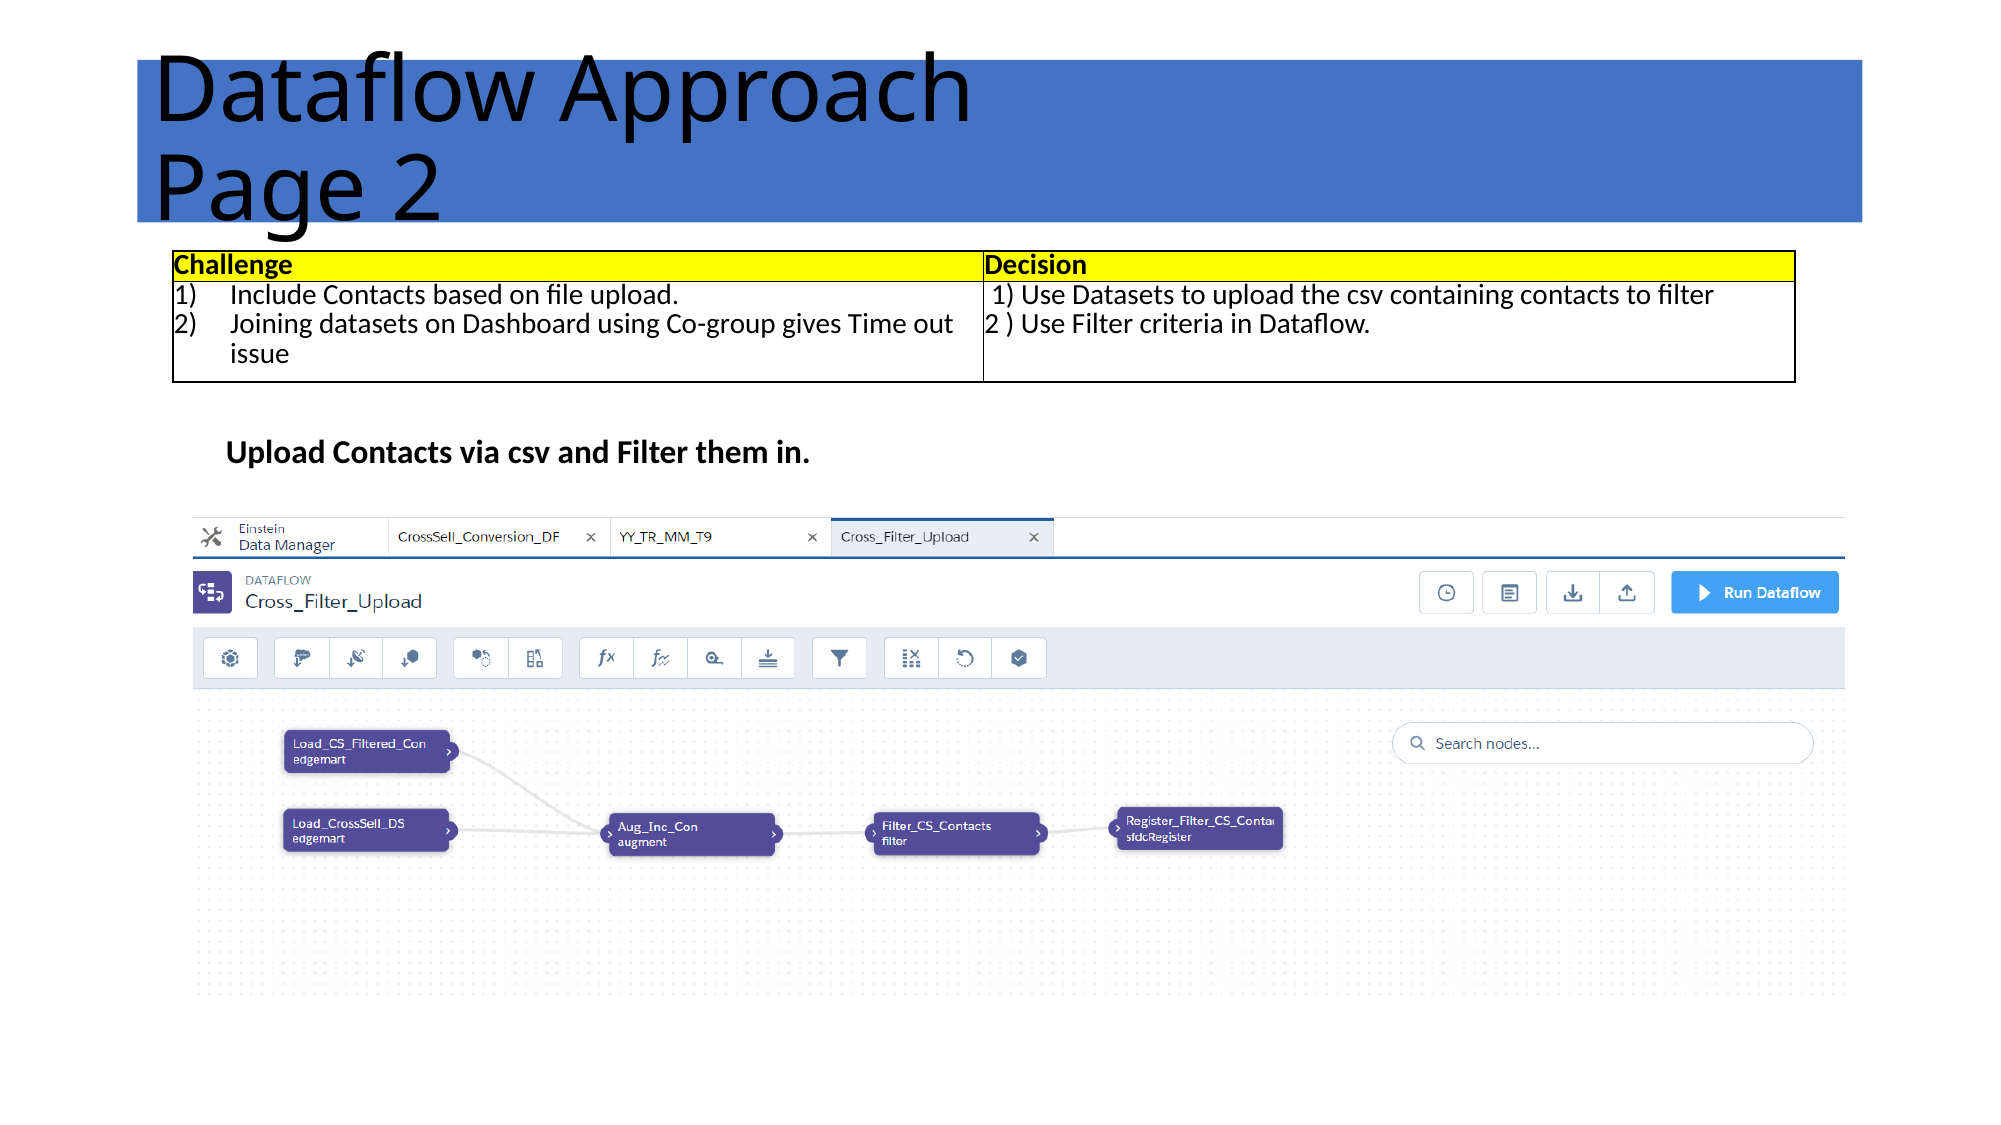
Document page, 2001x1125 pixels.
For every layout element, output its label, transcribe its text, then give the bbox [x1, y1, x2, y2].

picture [193, 506, 1845, 1001]
text_box Upload Contacts via csv and Filter them in. [210, 422, 1493, 506]
table_header Decision [984, 252, 1794, 281]
table_header Challenge [174, 252, 983, 281]
title Dataflow Approach Page 2 [137, 59, 1863, 223]
table_cell 1) Use Datasets to upload the csv containing contacts to filter 2 ) Use Filter criteria in Dataflow. [984, 282, 1794, 381]
table_cell Include Contacts based on file upload. Joining datasets on Dashboard using Co-group gives Time out issue [174, 282, 983, 381]
